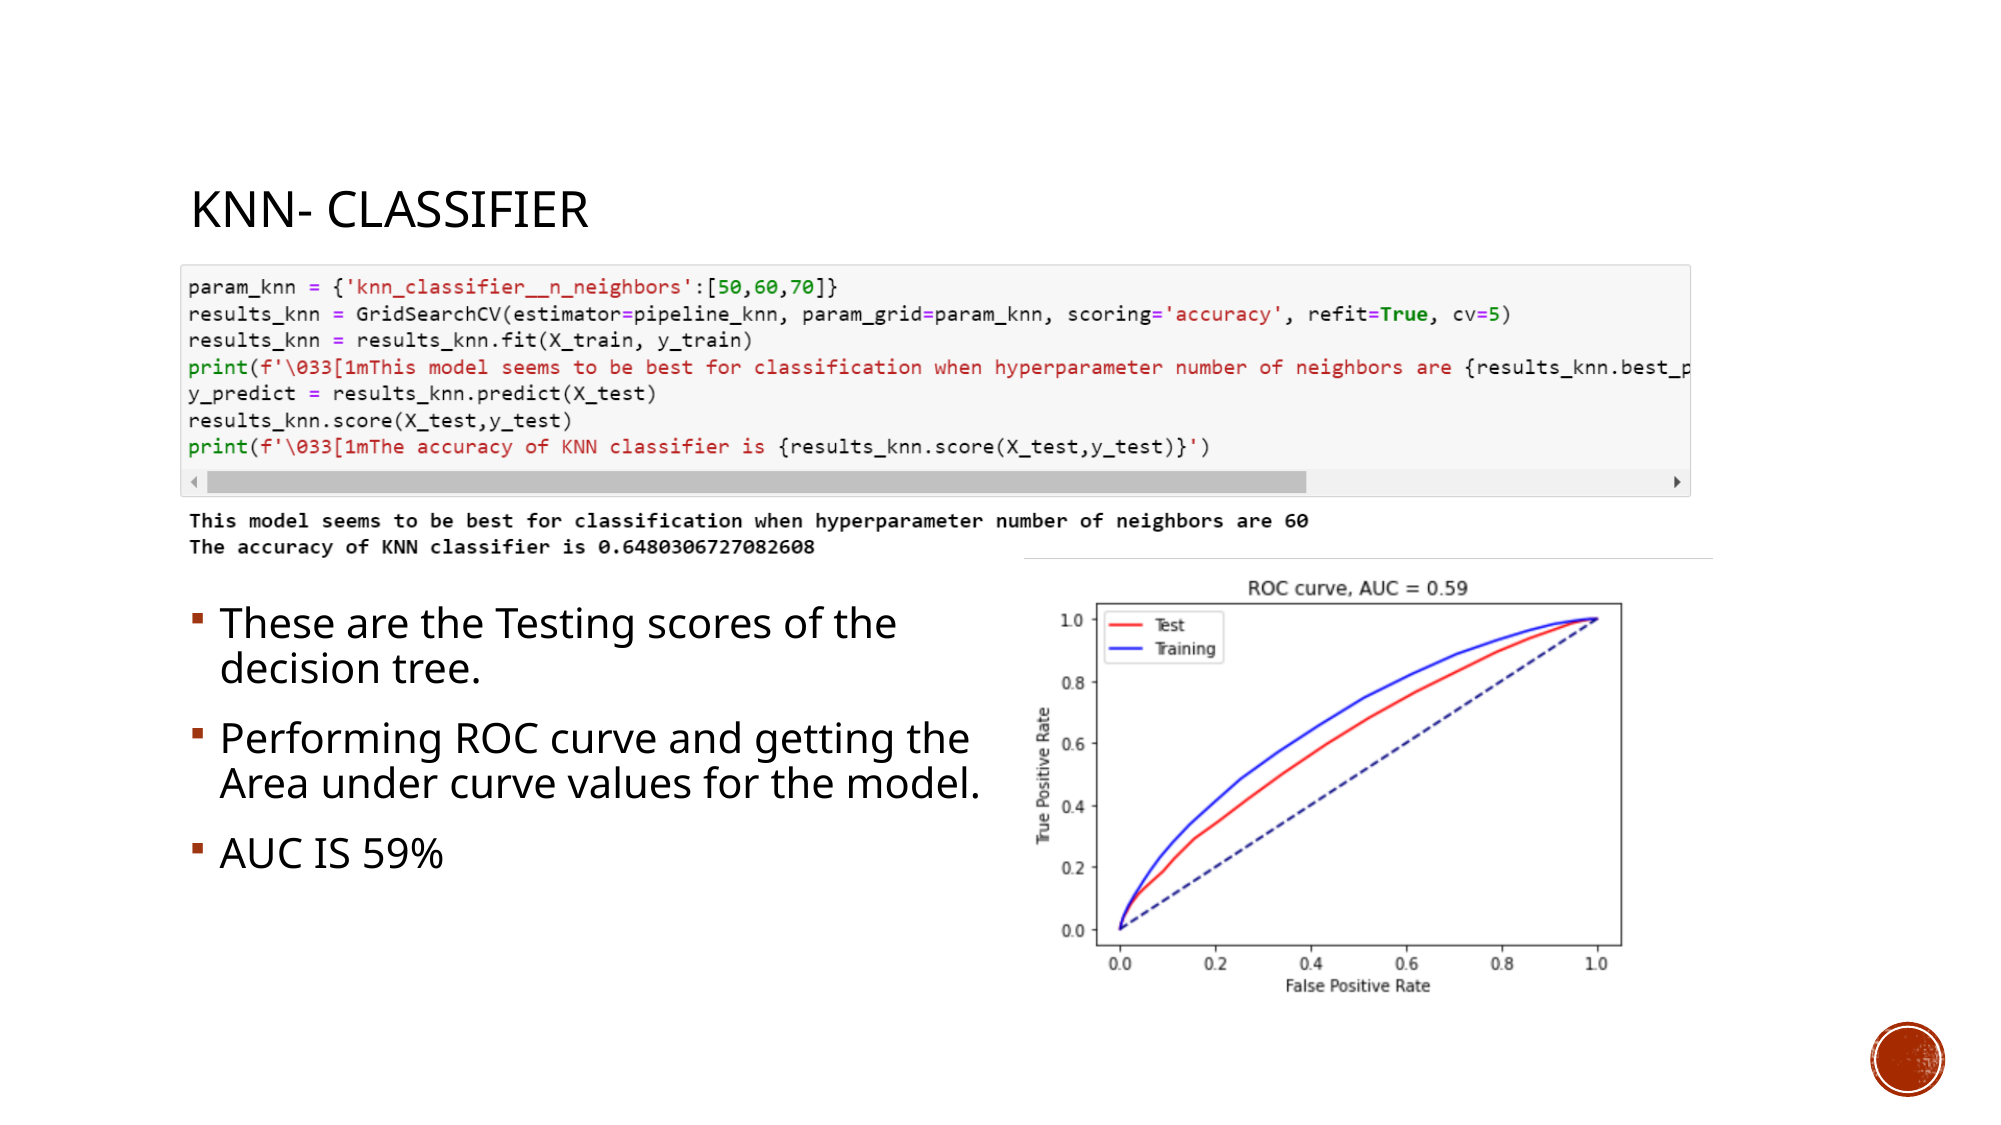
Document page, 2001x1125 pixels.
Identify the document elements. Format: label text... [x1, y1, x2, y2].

title KNN- CLASSIFIER [175, 79, 1826, 344]
list These are the Testing scores of the decision tree. Performing ROC curve and getting the Area under curve values for the model. AUC IS 59% [174, 595, 1000, 1020]
picture [174, 254, 1713, 1020]
